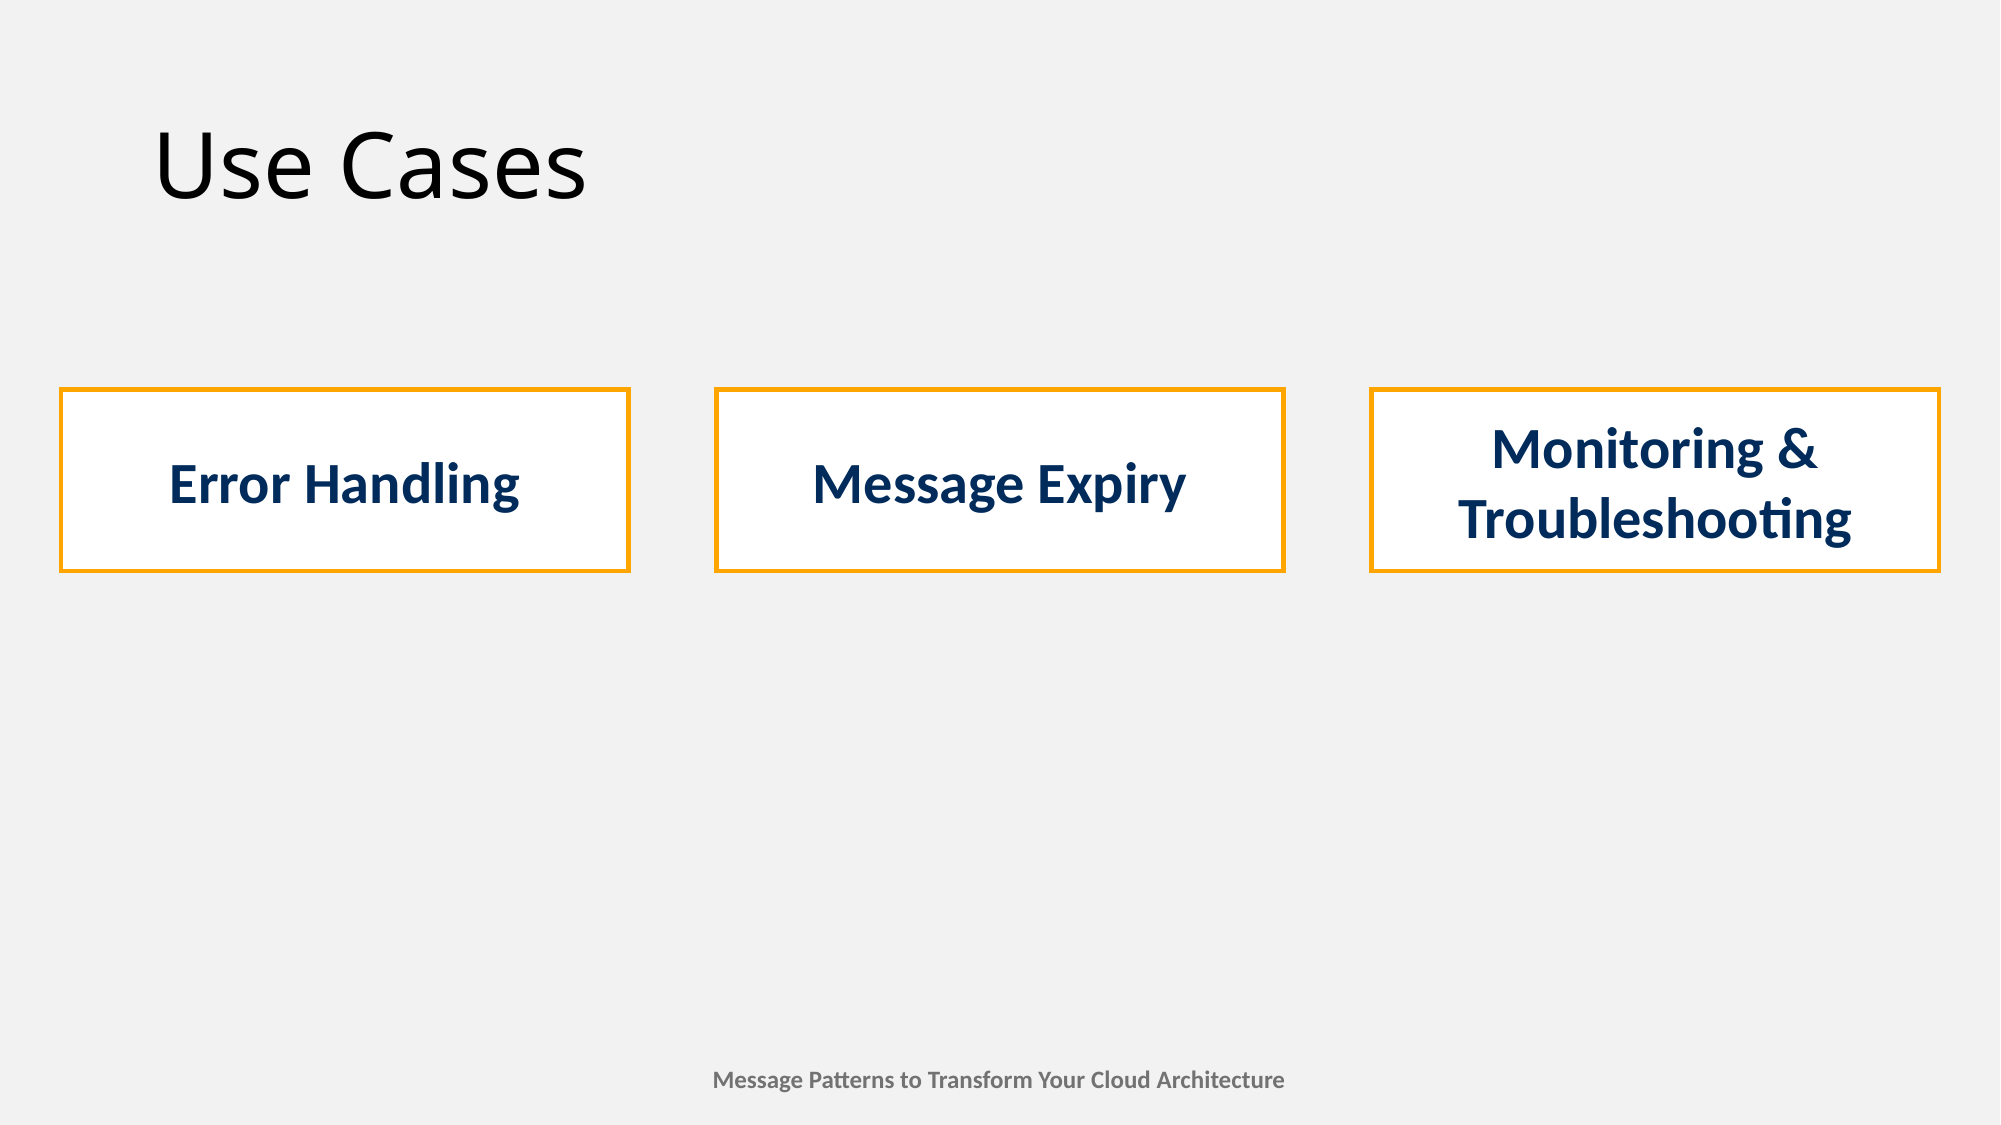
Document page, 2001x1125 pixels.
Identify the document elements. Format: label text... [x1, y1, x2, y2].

text_box Message Expiry [715, 388, 1285, 572]
text_box Monitoring & Troubleshooting [1371, 388, 1940, 572]
title Use Cases [137, 59, 1863, 278]
text_box Error Handling [60, 388, 629, 572]
